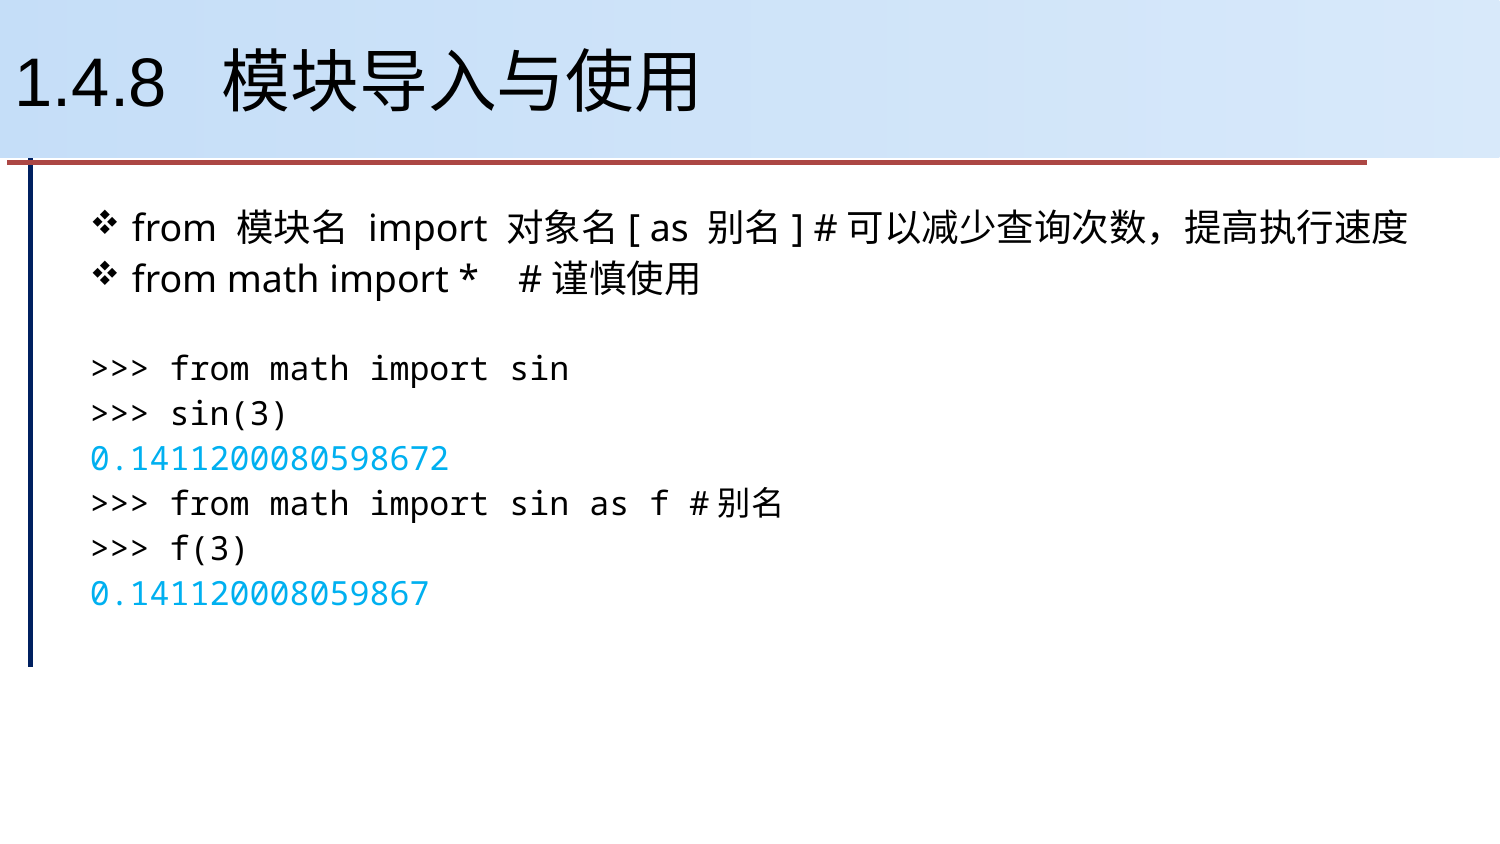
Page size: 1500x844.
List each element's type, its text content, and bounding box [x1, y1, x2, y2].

title 1.4.8 模块导入与使用 [0, 0, 1500, 159]
list from 模块名 import 对象名[ as 别名] #可以减少查询次数，提高执行速度 from math import * #谨慎使用 >>> from math import sin >>> sin(3) 0.1411200080598672 >>> from math import sin as f #别名 >>> f(3) 0.141120008059867 [74, 196, 1426, 755]
